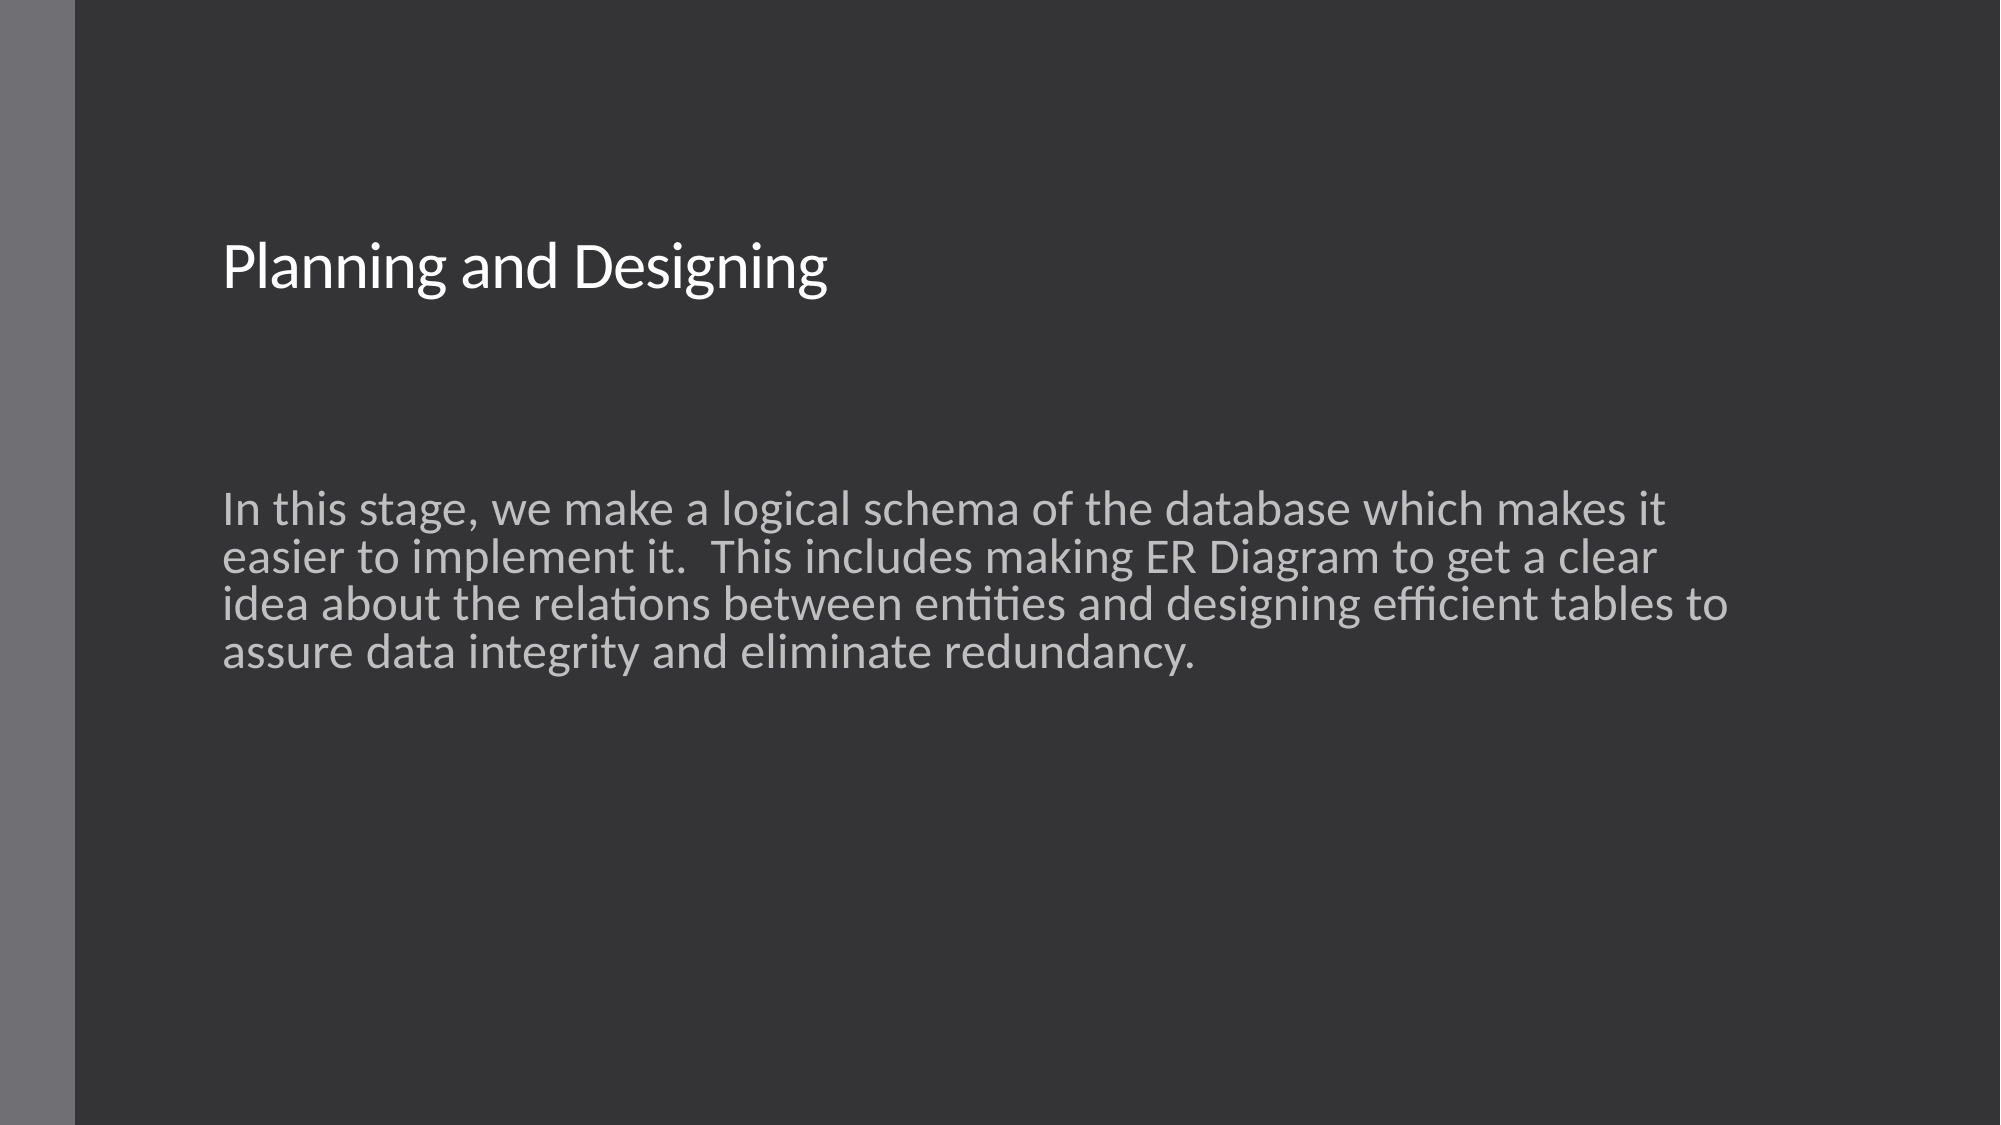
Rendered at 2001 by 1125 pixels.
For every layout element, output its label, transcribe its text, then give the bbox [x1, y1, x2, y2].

subtitle In this stage, we make a logical schema of the database which makes it easier to implement it. This includes making ER Diagram to get a clear idea about the relations between entities and designing efficient tables to assure data integrity and eliminate redundancy. [206, 480, 1752, 819]
title Planning and Designing [206, 208, 916, 307]
